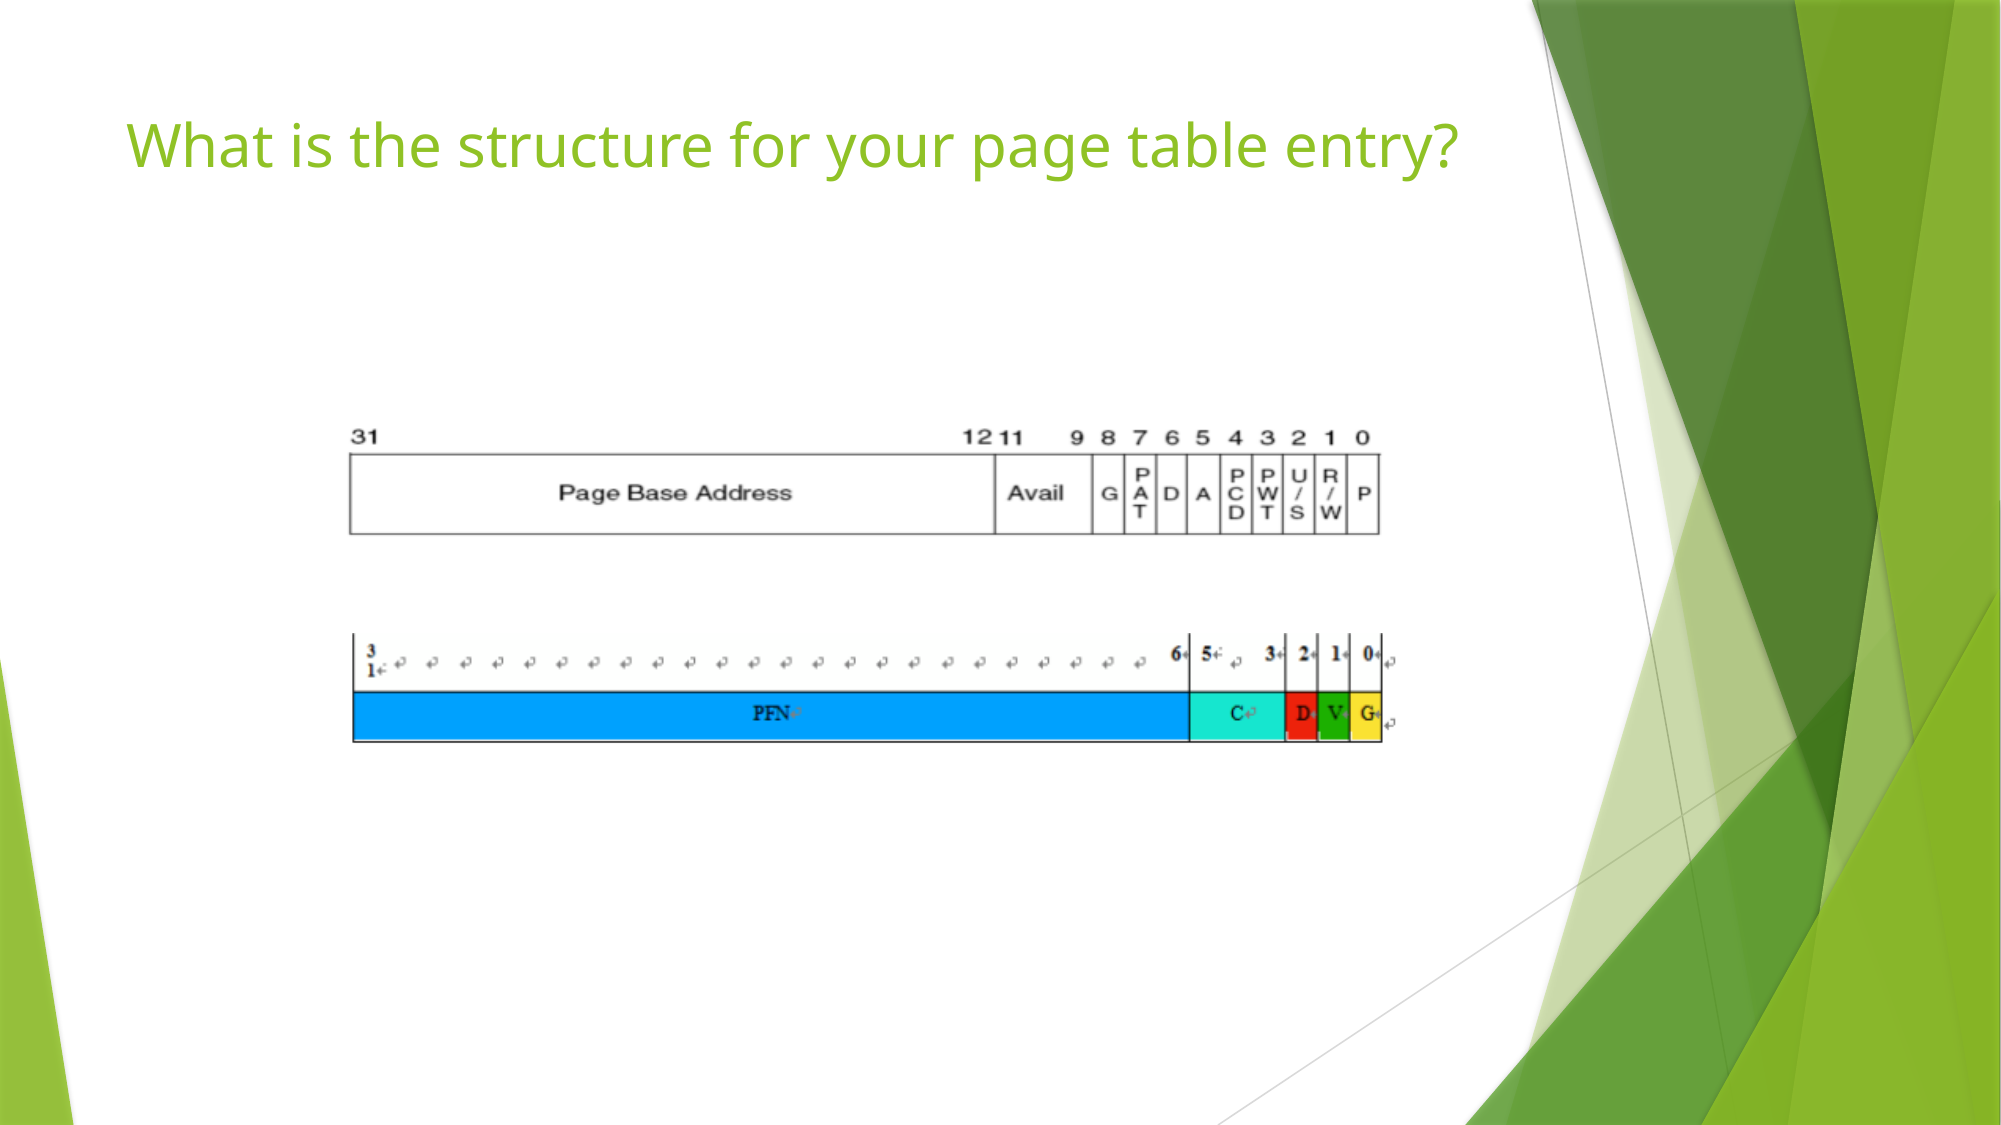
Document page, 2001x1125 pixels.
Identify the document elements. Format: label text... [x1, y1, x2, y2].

picture [340, 424, 1395, 551]
title What is the structure for your page table entry? [111, 99, 1522, 317]
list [340, 632, 1405, 760]
